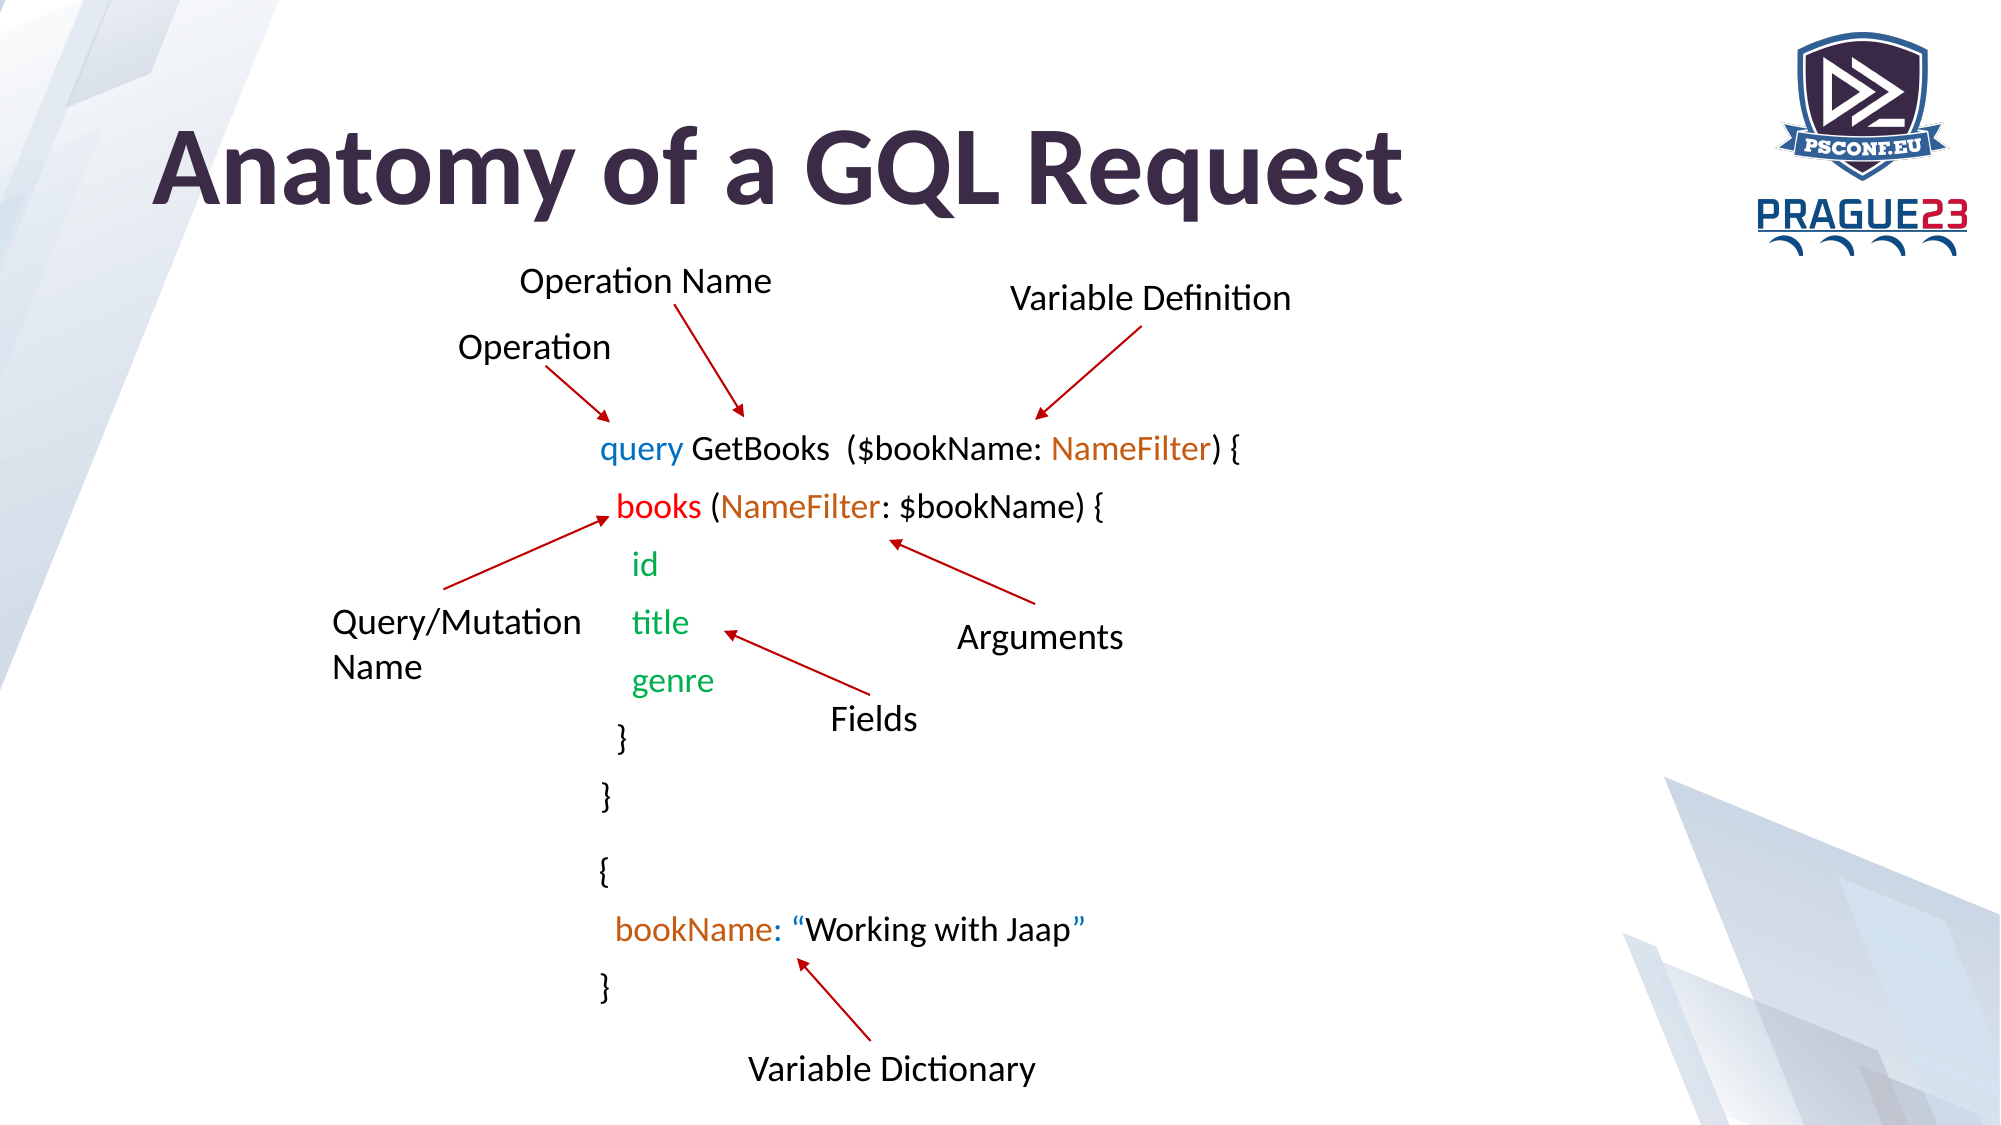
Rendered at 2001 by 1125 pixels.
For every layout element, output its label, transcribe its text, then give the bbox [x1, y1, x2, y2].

picture [0, 0, 2000, 1125]
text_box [443, 314, 736, 423]
list query GetBooks ($bookName: NameFilter) { books (NameFilter: $bookName) { id title genre } } [584, 422, 1298, 855]
title Anatomy of a GQL Request [137, 59, 1735, 278]
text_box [317, 516, 610, 696]
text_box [995, 265, 1335, 420]
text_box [733, 958, 1086, 1098]
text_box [723, 630, 1109, 748]
text_box { bookName: “Working with Jaap” } [583, 845, 1248, 1064]
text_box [504, 248, 797, 418]
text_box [888, 539, 1235, 666]
